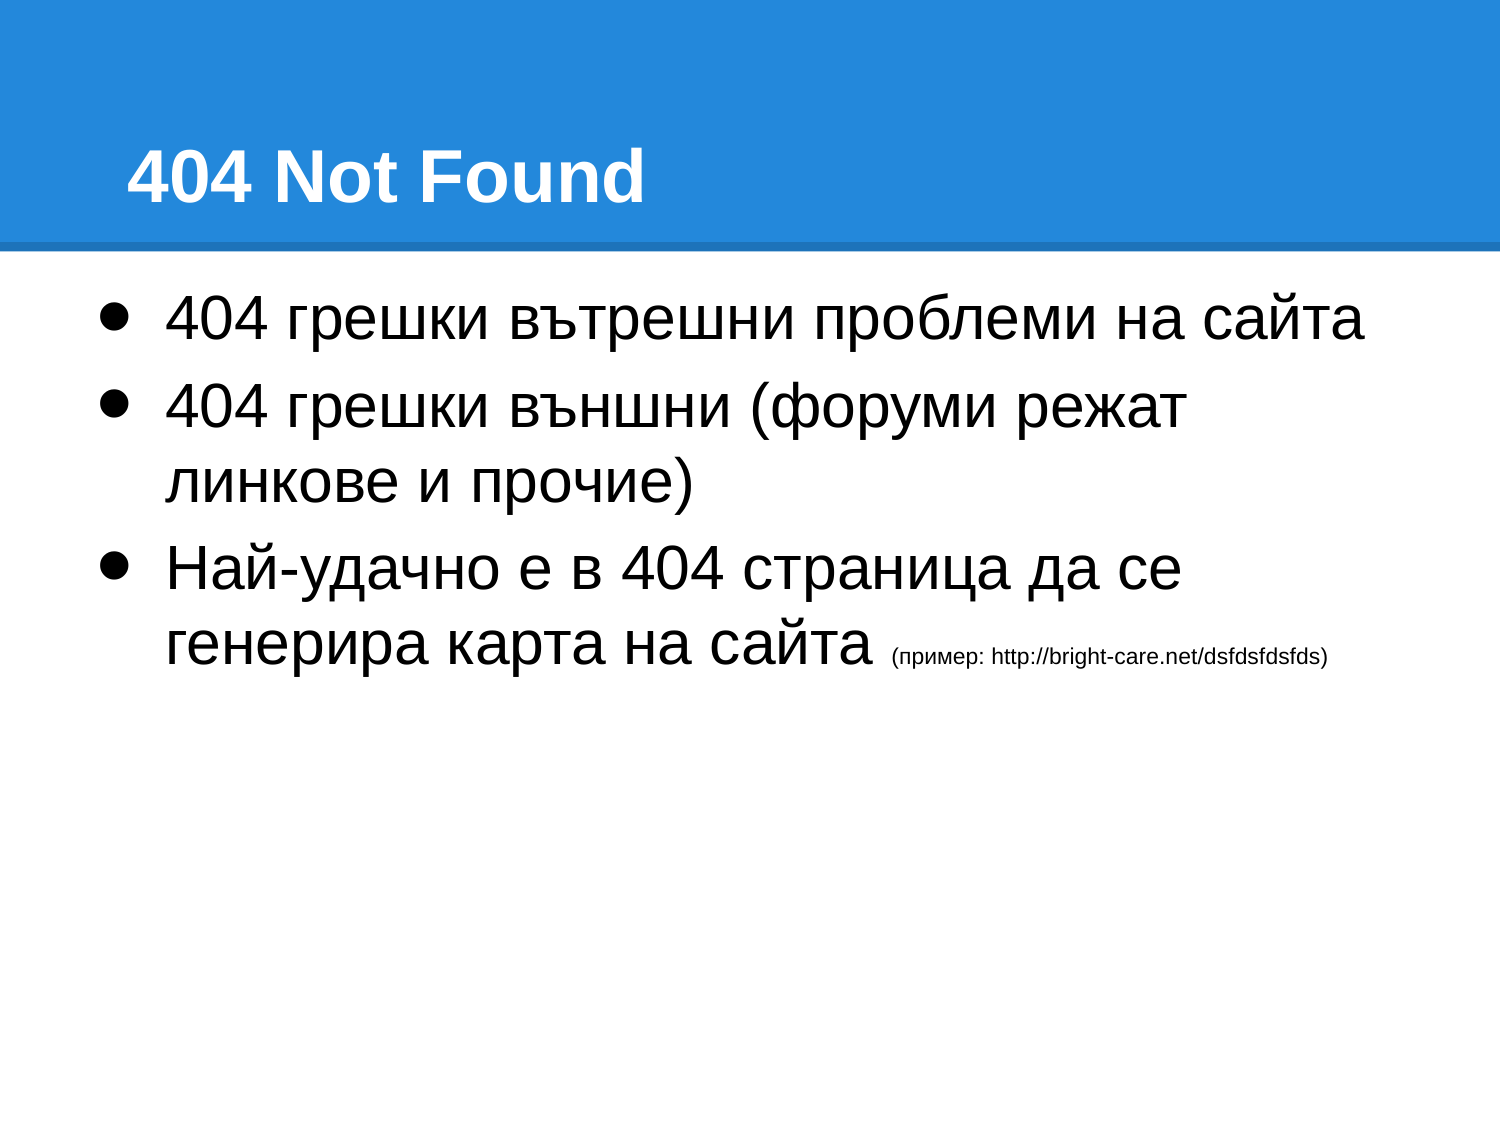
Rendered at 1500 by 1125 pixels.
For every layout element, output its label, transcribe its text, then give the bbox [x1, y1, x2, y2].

title 404 Not Found [75, 45, 1425, 233]
list 404 грешки вътрешни проблеми на сайта 404 грешки външни (форуми режат линкове и прочие) Най-удачно е в 404 страница да се генерира карта на сайта (пример: http://bright-care.net/dsfdsfdsfds) [75, 262, 1425, 1078]
